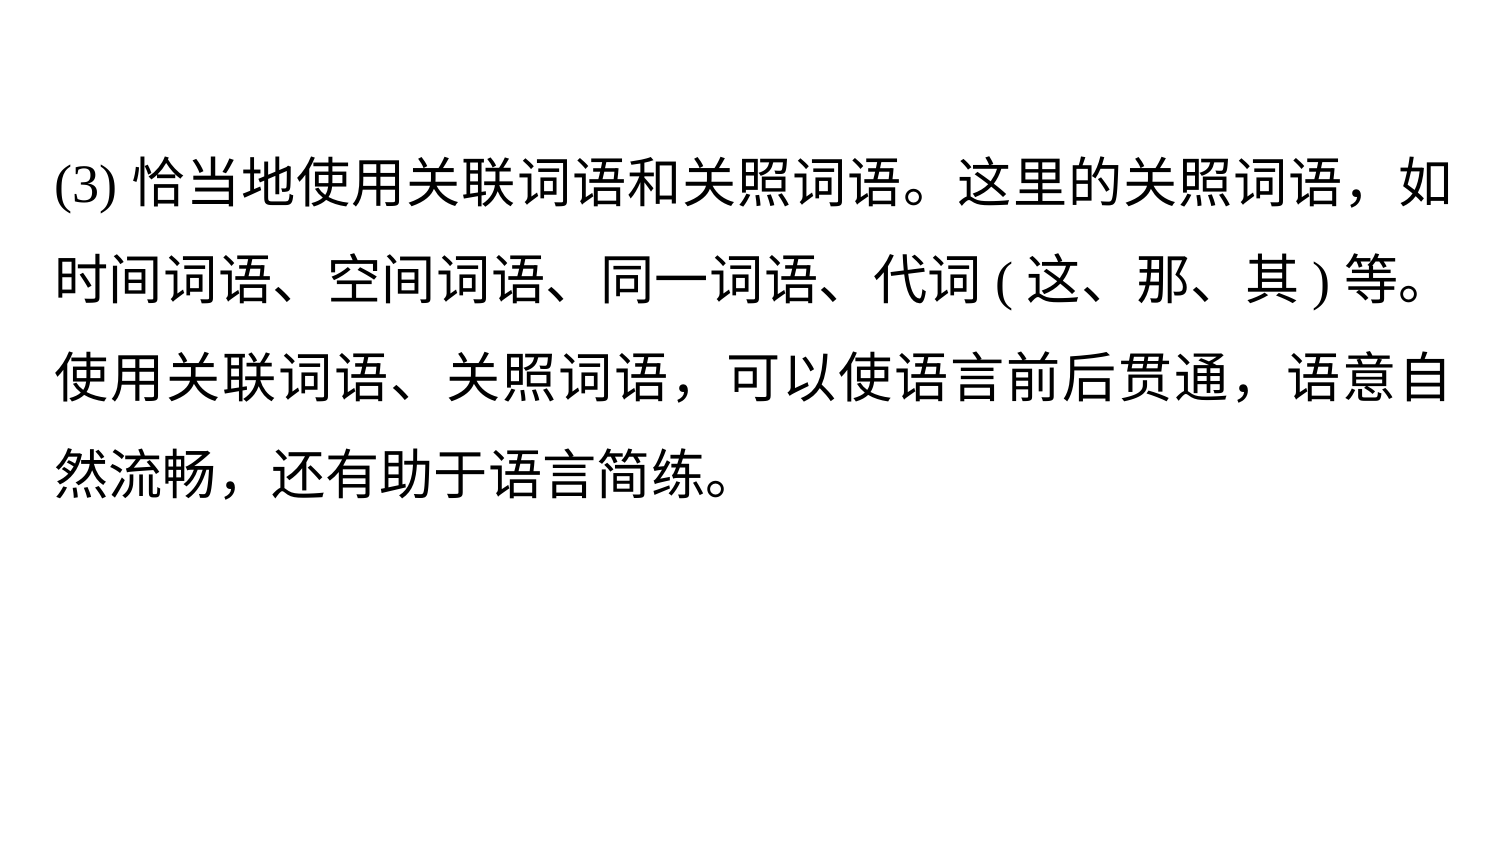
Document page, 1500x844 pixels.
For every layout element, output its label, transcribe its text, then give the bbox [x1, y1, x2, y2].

text_box (3)恰当地使用关联词语和关照词语。这里的关照词语，如时间词语、空间词语、同一词语、代词(这、那、其)等。使用关联词语、关照词语，可以使语言前后贯通，语意自然流畅，还有助于语言简练。 [39, 108, 1468, 513]
